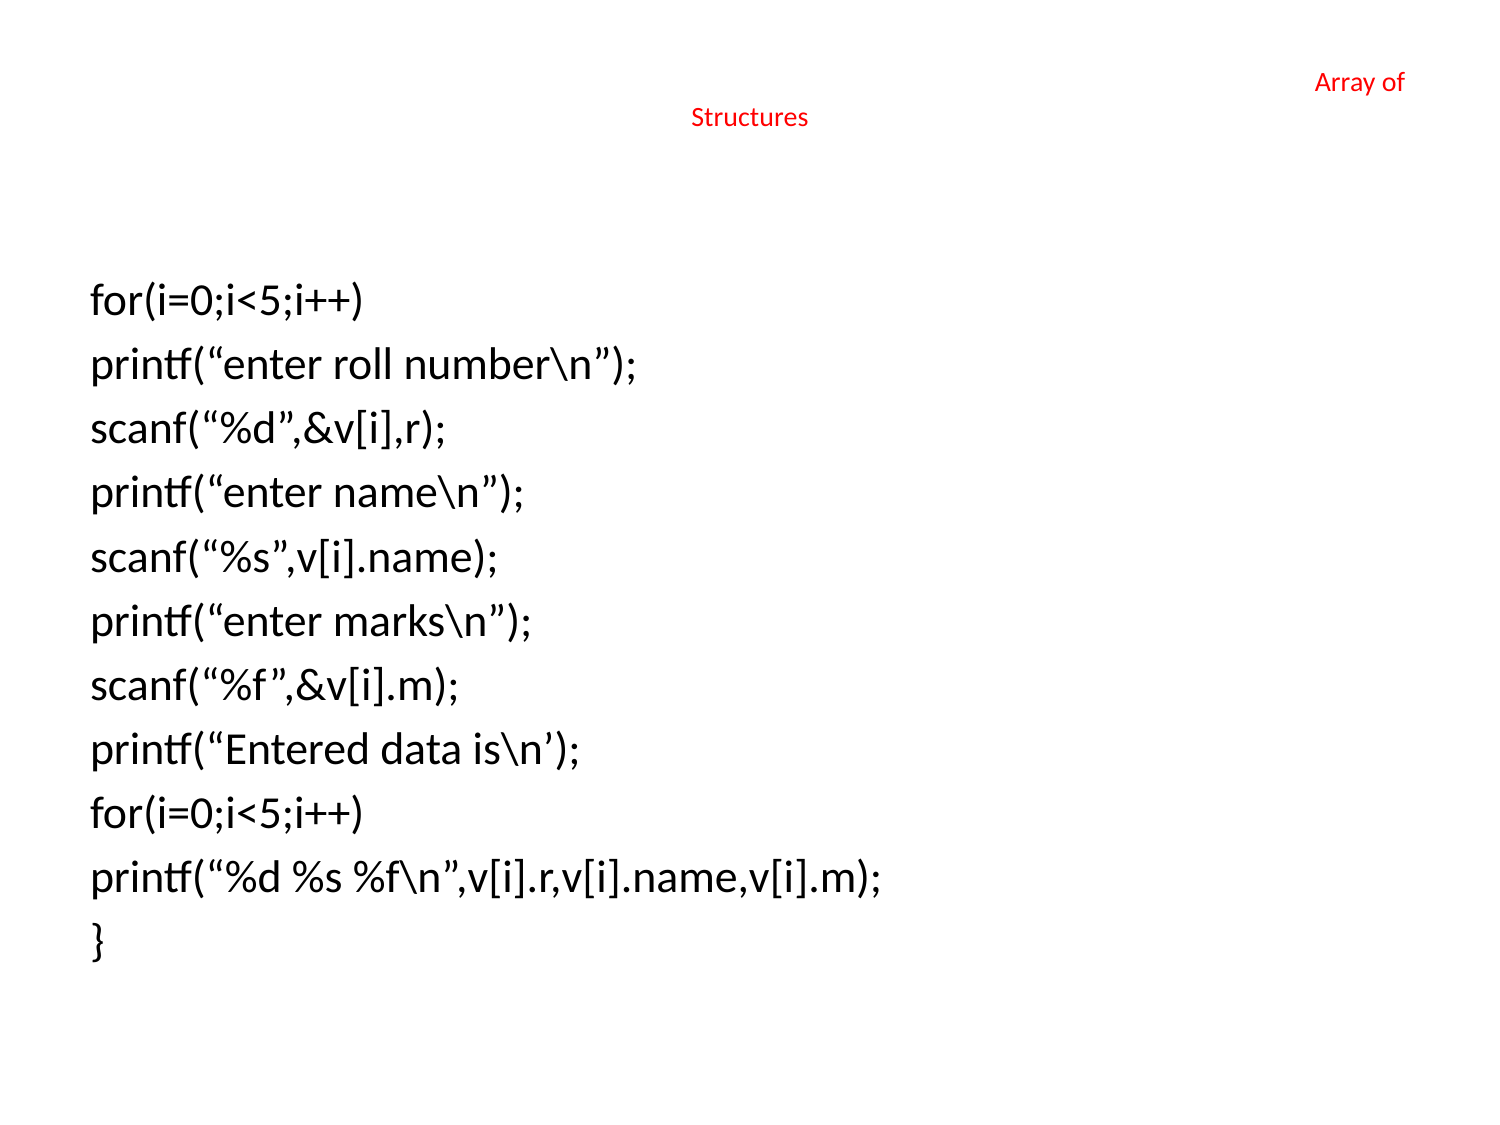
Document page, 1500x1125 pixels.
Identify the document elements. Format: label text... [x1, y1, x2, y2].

title Array of Structures [75, 45, 1425, 233]
list for(i=0;i<5;i++) printf(“enter roll number\n”); scanf(“%d”,&v[i],r); printf(“enter name\n”); scanf(“%s”,v[i].name); printf(“enter marks\n”); scanf(“%f”,&v[i].m); printf(“Entered data is\n’); for(i=0;i<5;i++) printf(“%d %s %f\n”,v[i].r,v[i].name,v[i].m); } [75, 262, 1425, 1005]
